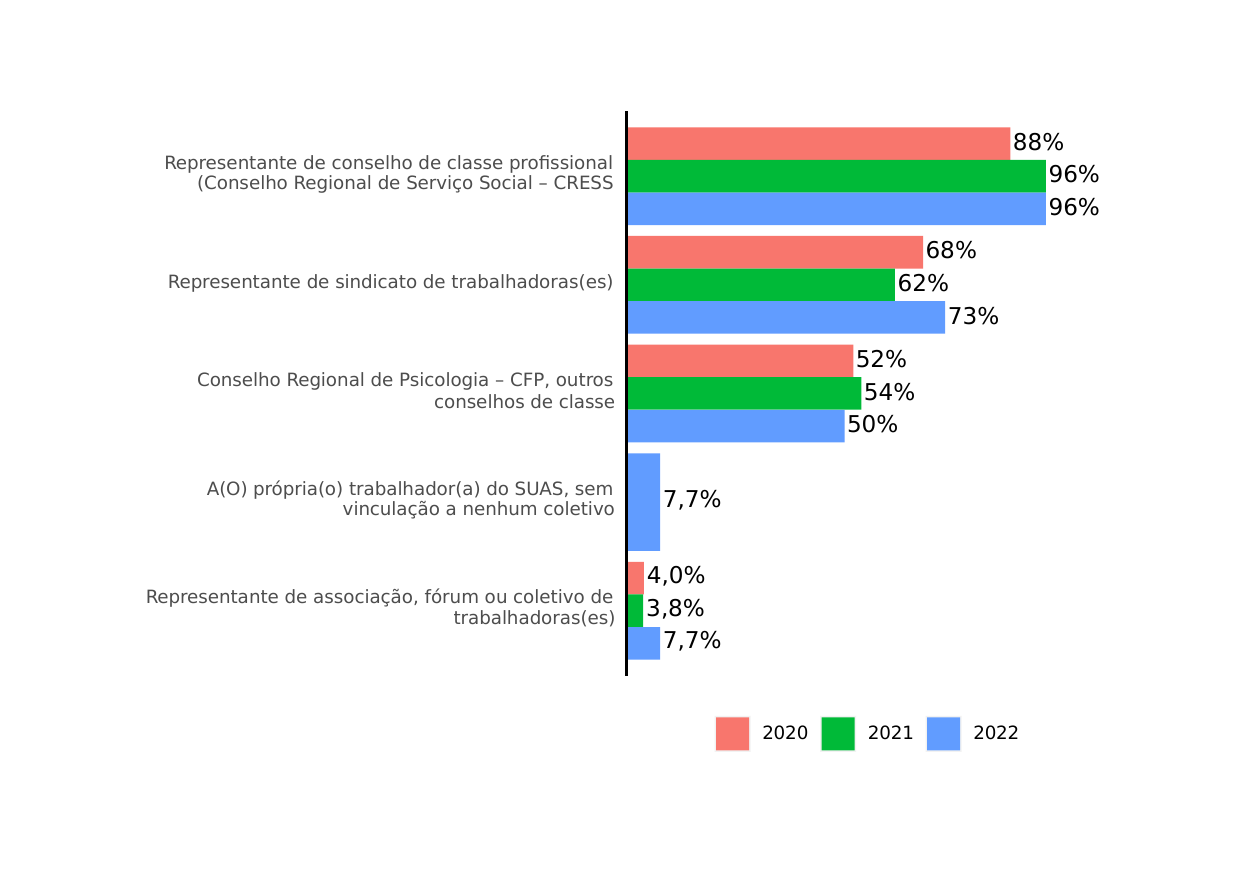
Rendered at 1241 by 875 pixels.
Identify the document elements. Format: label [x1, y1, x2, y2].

text_box [132, 99, 1108, 775]
